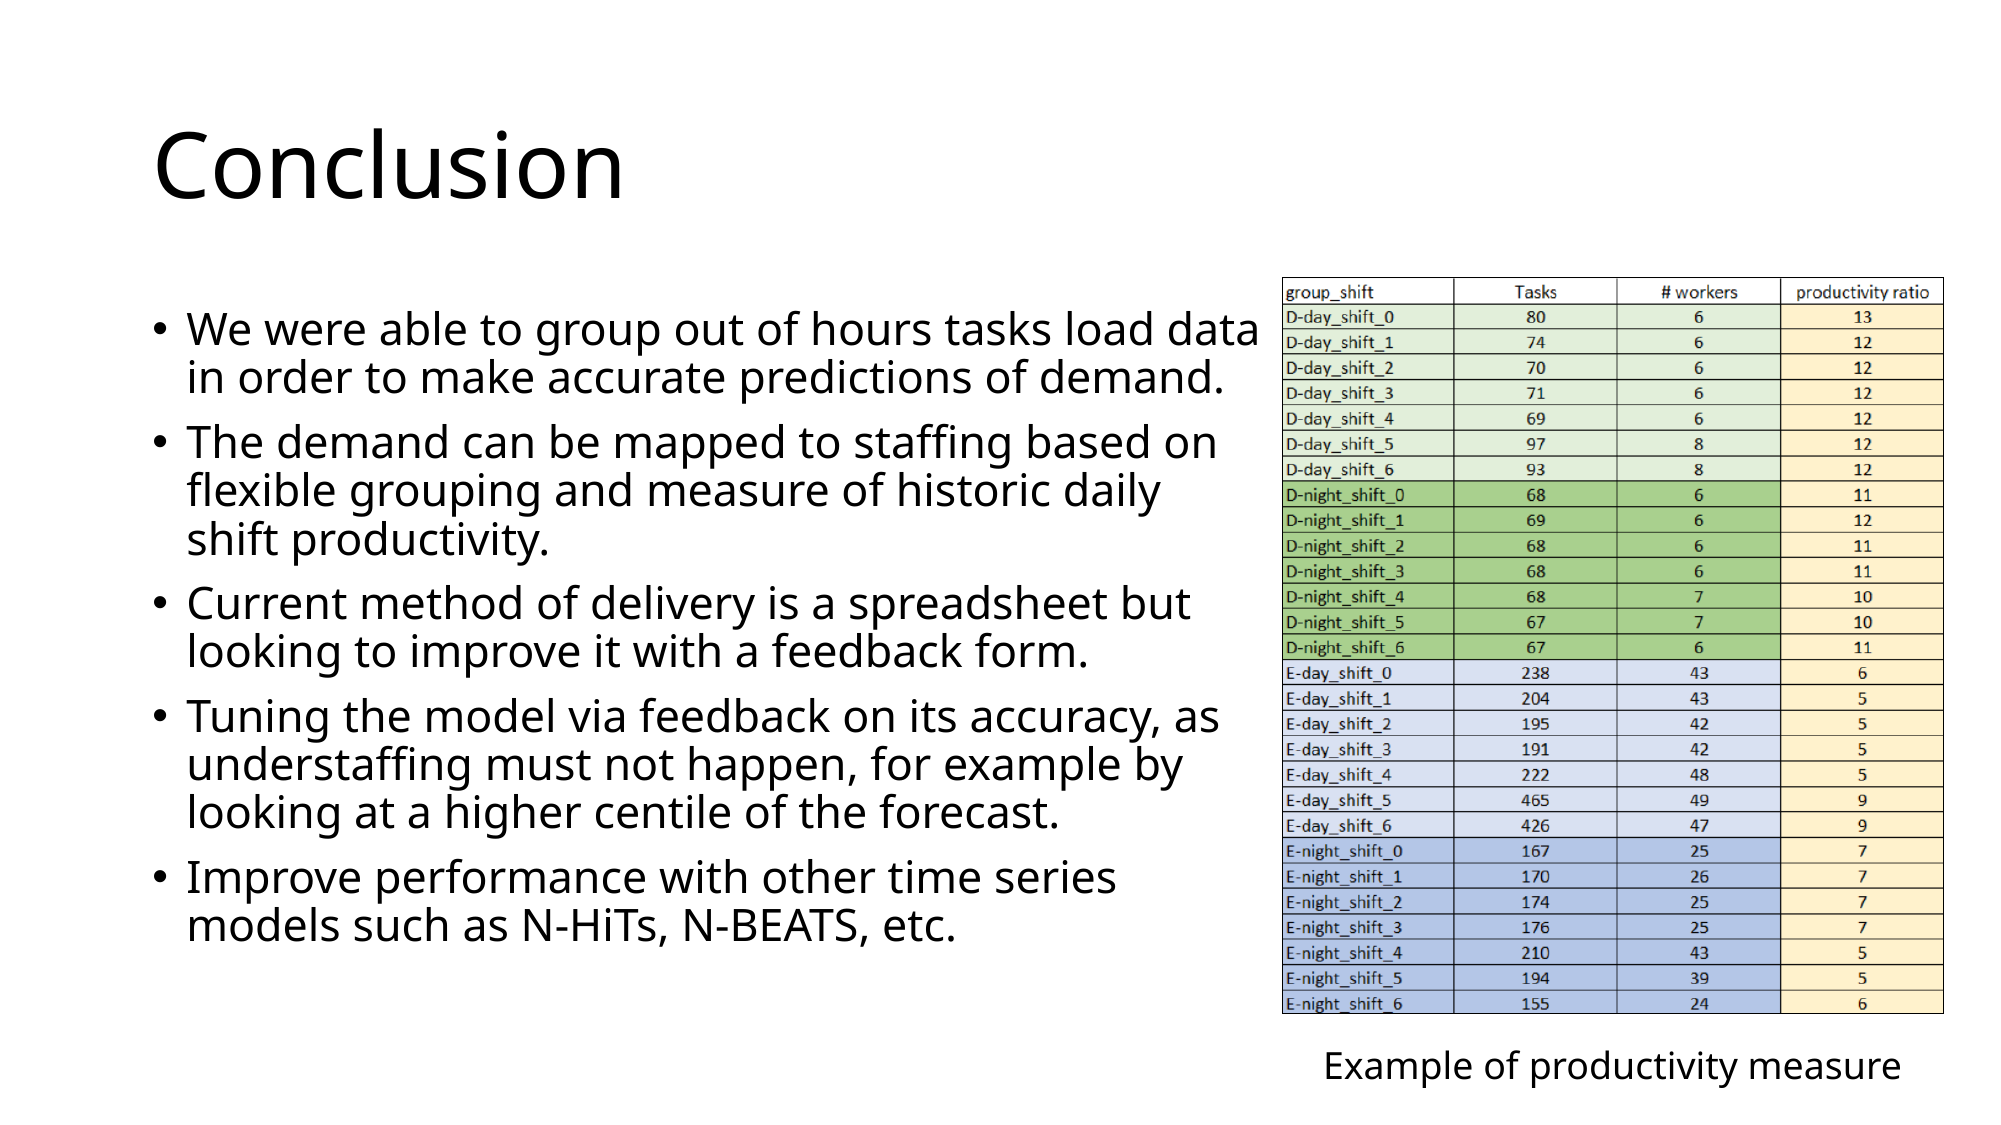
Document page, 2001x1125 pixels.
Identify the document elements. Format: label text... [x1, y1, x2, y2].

title Conclusion [137, 59, 1863, 278]
list We were able to group out of hours tasks load data in order to make accurate predictions of demand. The demand can be mapped to staffing based on flexible grouping and measure of historic daily shift productivity. Current method of delivery is a spreadsheet but looking to improve it with a feedback form. Tuning the model via feedback on its accuracy, as understaffing must not happen, for example by looking at a higher centile of the forecast. Improve performance with other time series models such as N-HiTs, N-BEATS, etc. [137, 299, 1278, 1014]
picture [1281, 276, 1944, 1014]
text_box Example of productivity measure [1308, 1034, 1918, 1095]
